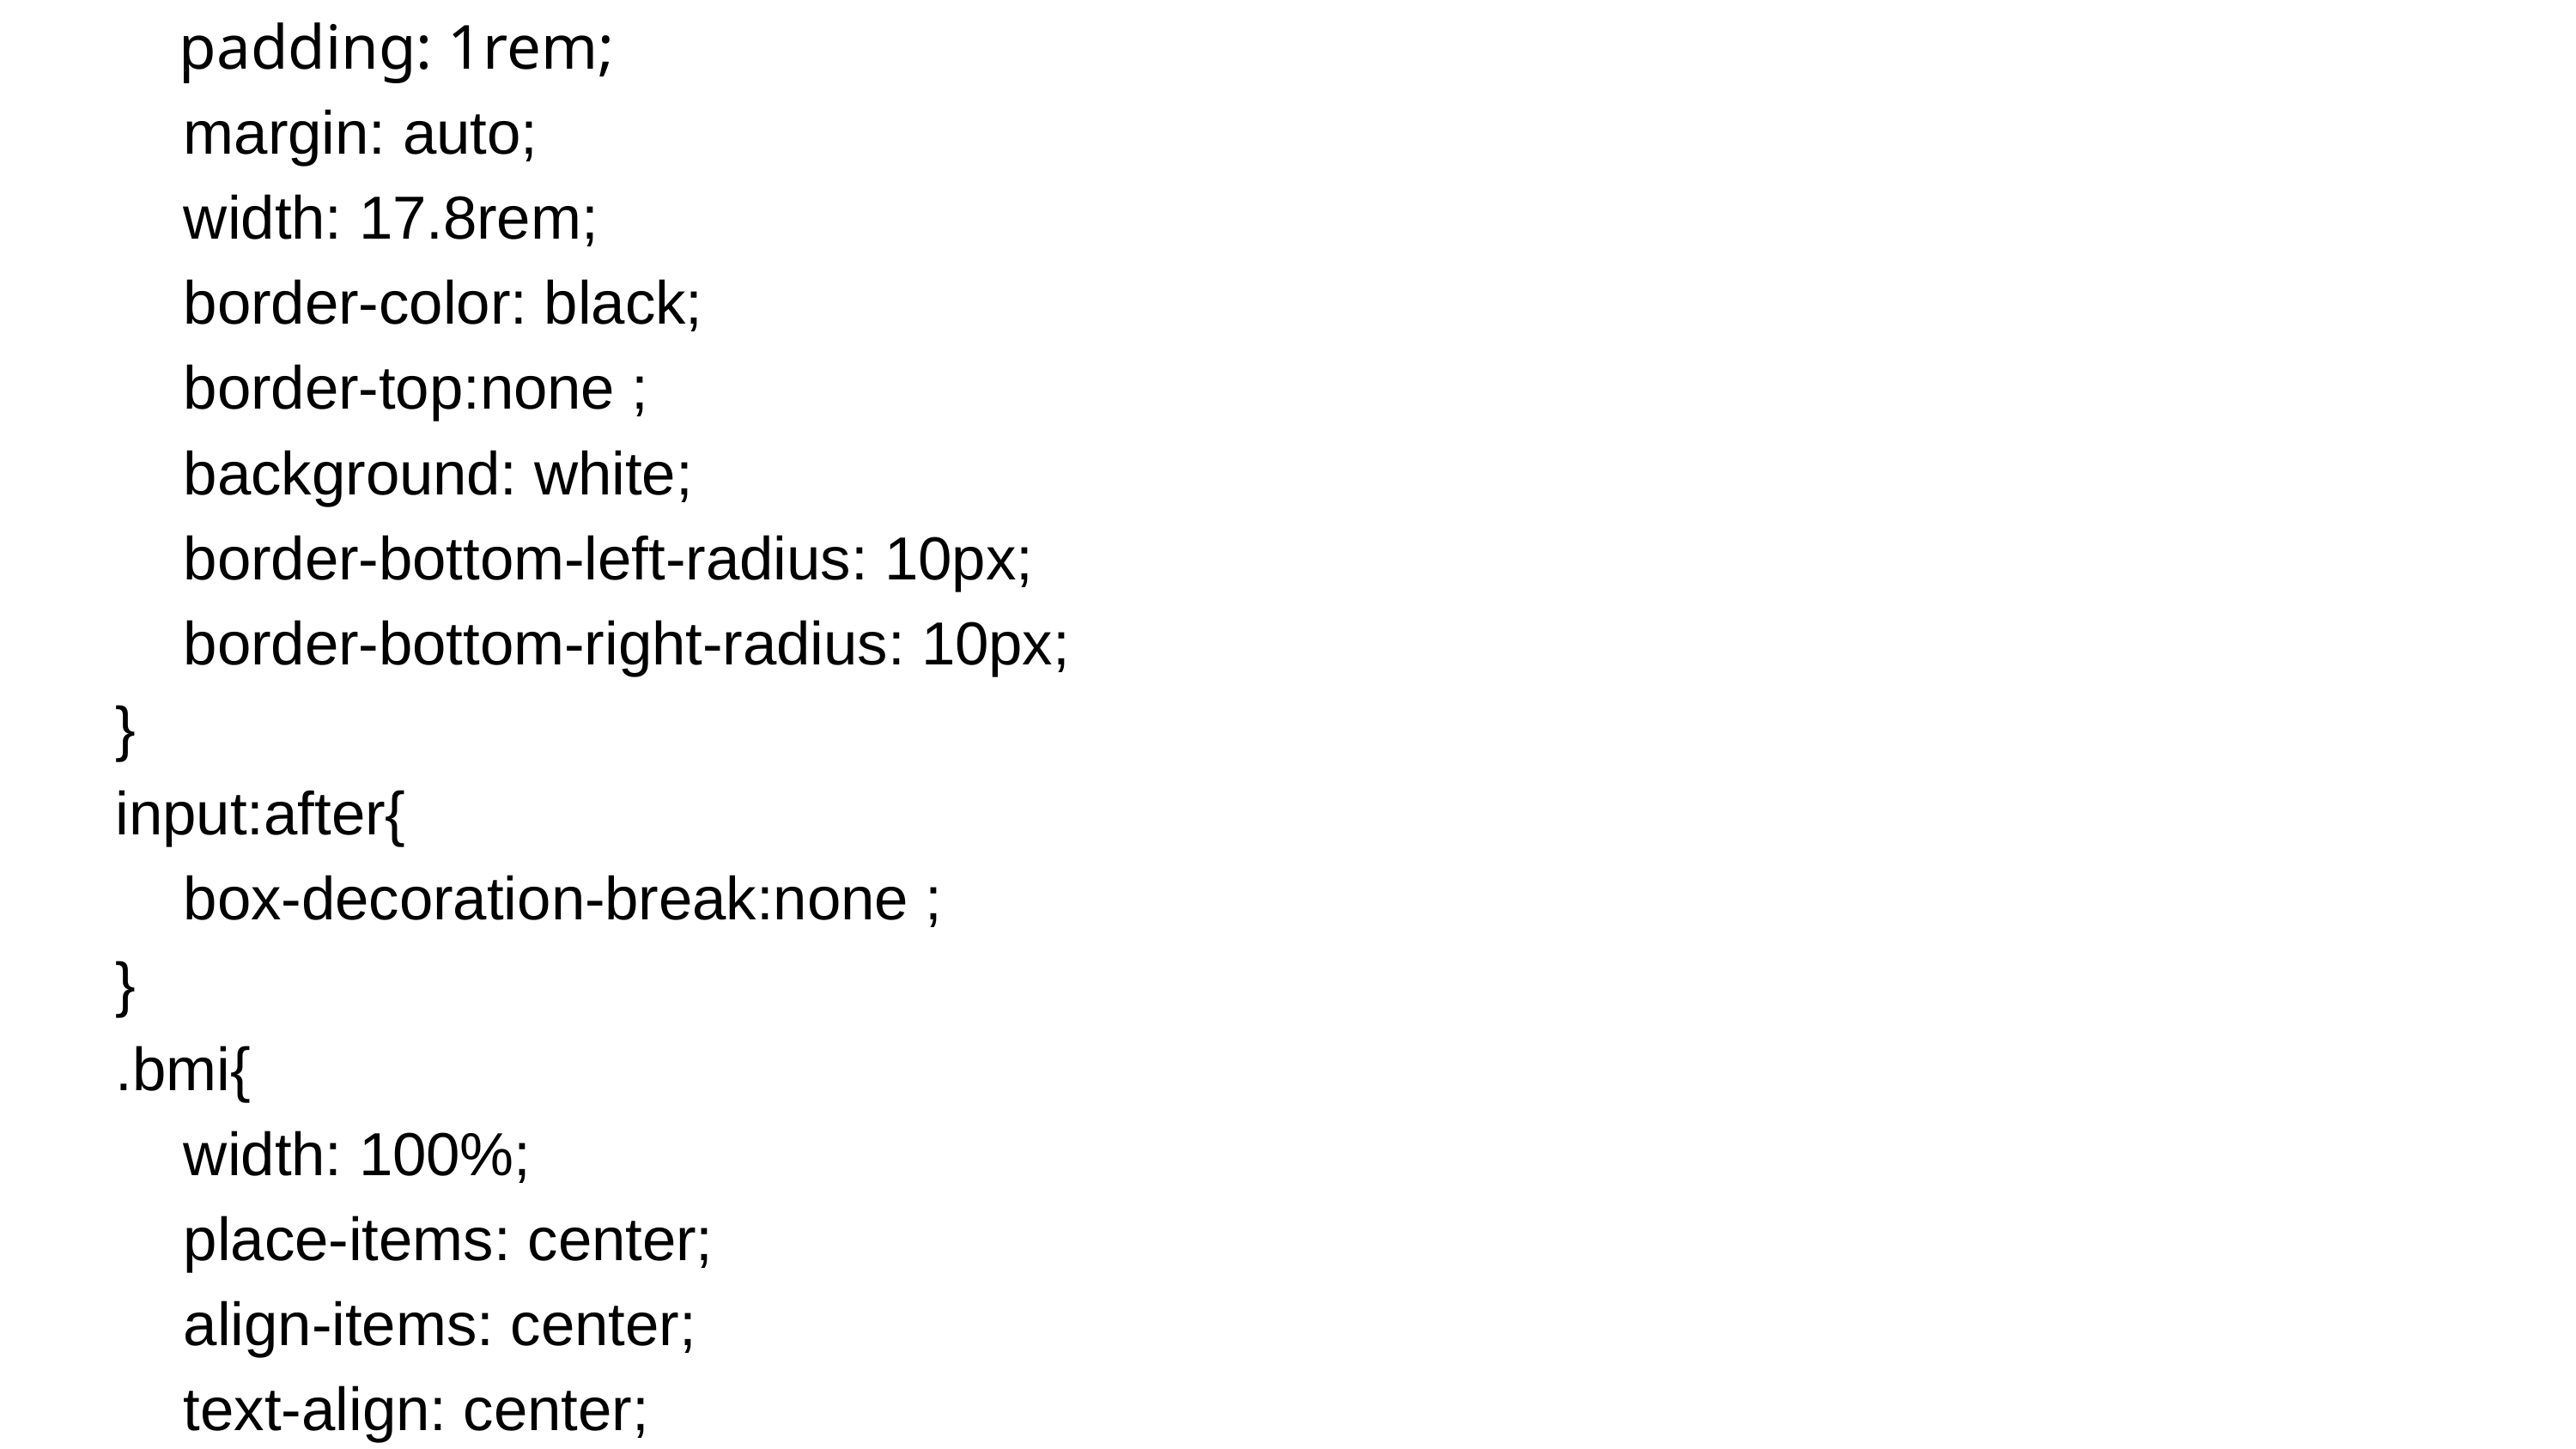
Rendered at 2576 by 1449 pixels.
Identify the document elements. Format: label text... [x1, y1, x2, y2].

text_box padding: 1rem; margin: auto; width: 17.8rem; border-color: black; border-top:none ; background: white; border-bottom-left-radius: 10px; border-bottom-right-radius: 10px; } input:after{ box-decoration-break:none ; } .bmi{ width: 100%; place-items: center; align-items: center; text-align: center; [115, 0, 2432, 1449]
